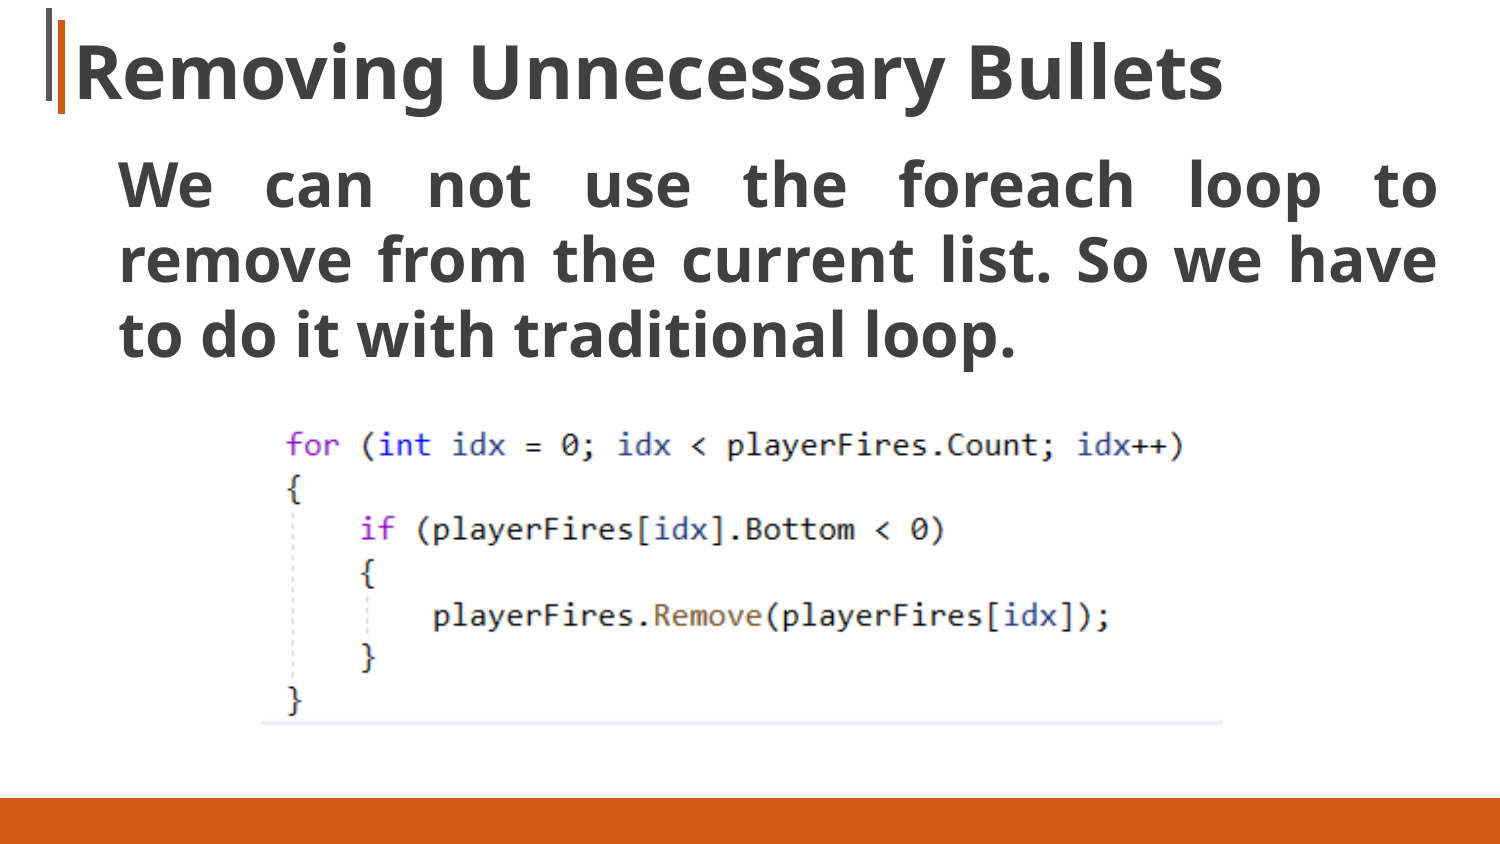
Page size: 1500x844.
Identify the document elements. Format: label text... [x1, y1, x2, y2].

text_box [0, 798, 1500, 844]
subtitle We can not use the foreach loop to remove from the current list. So we have to do it with traditional loop. [103, 129, 1456, 641]
picture [261, 397, 1224, 732]
title Removing Unnecessary Bullets [0, 0, 1500, 130]
